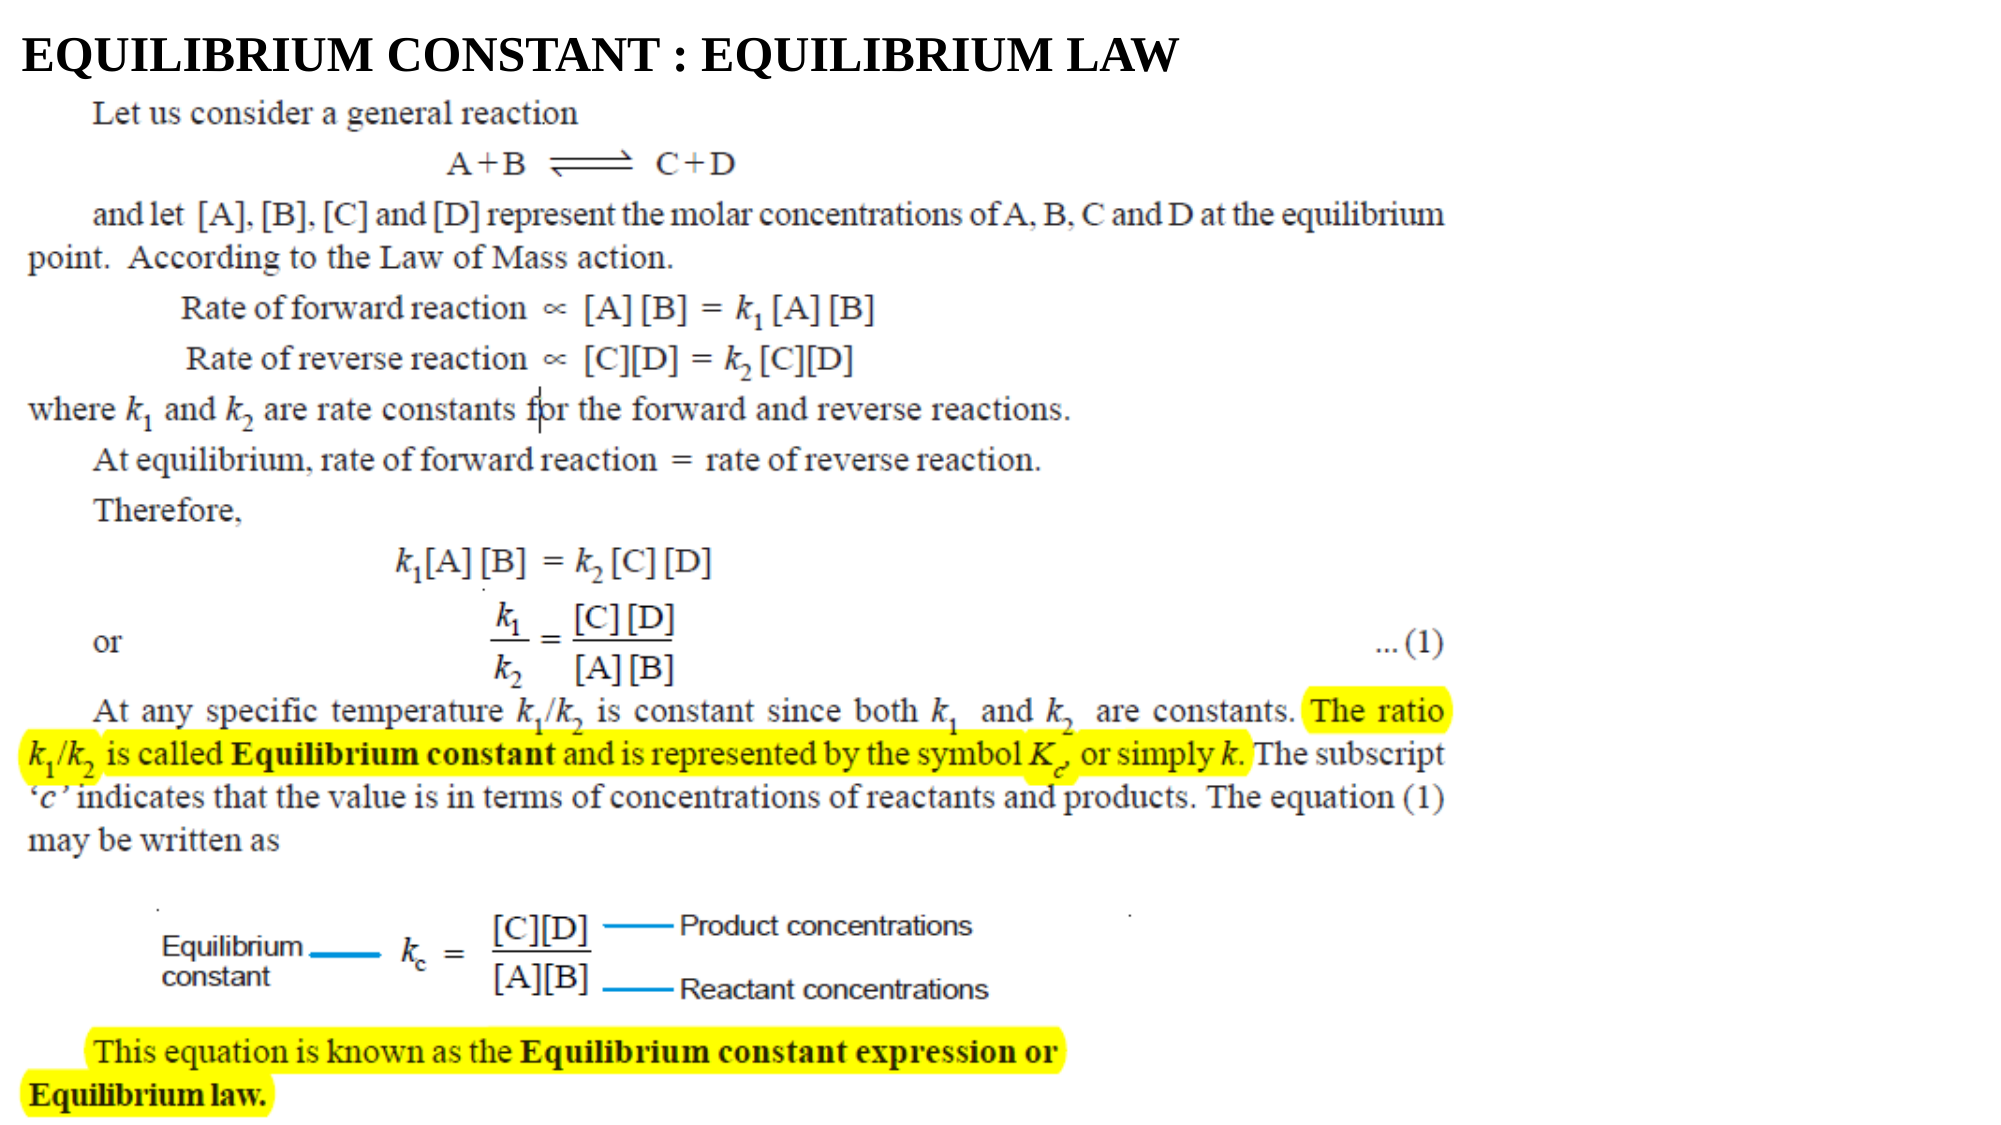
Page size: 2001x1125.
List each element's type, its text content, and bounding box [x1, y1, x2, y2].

text_box EQUILIBRIUM CONSTANT : EQUILIBRIUM LAW [6, 13, 1196, 89]
picture [0, 89, 1489, 1125]
